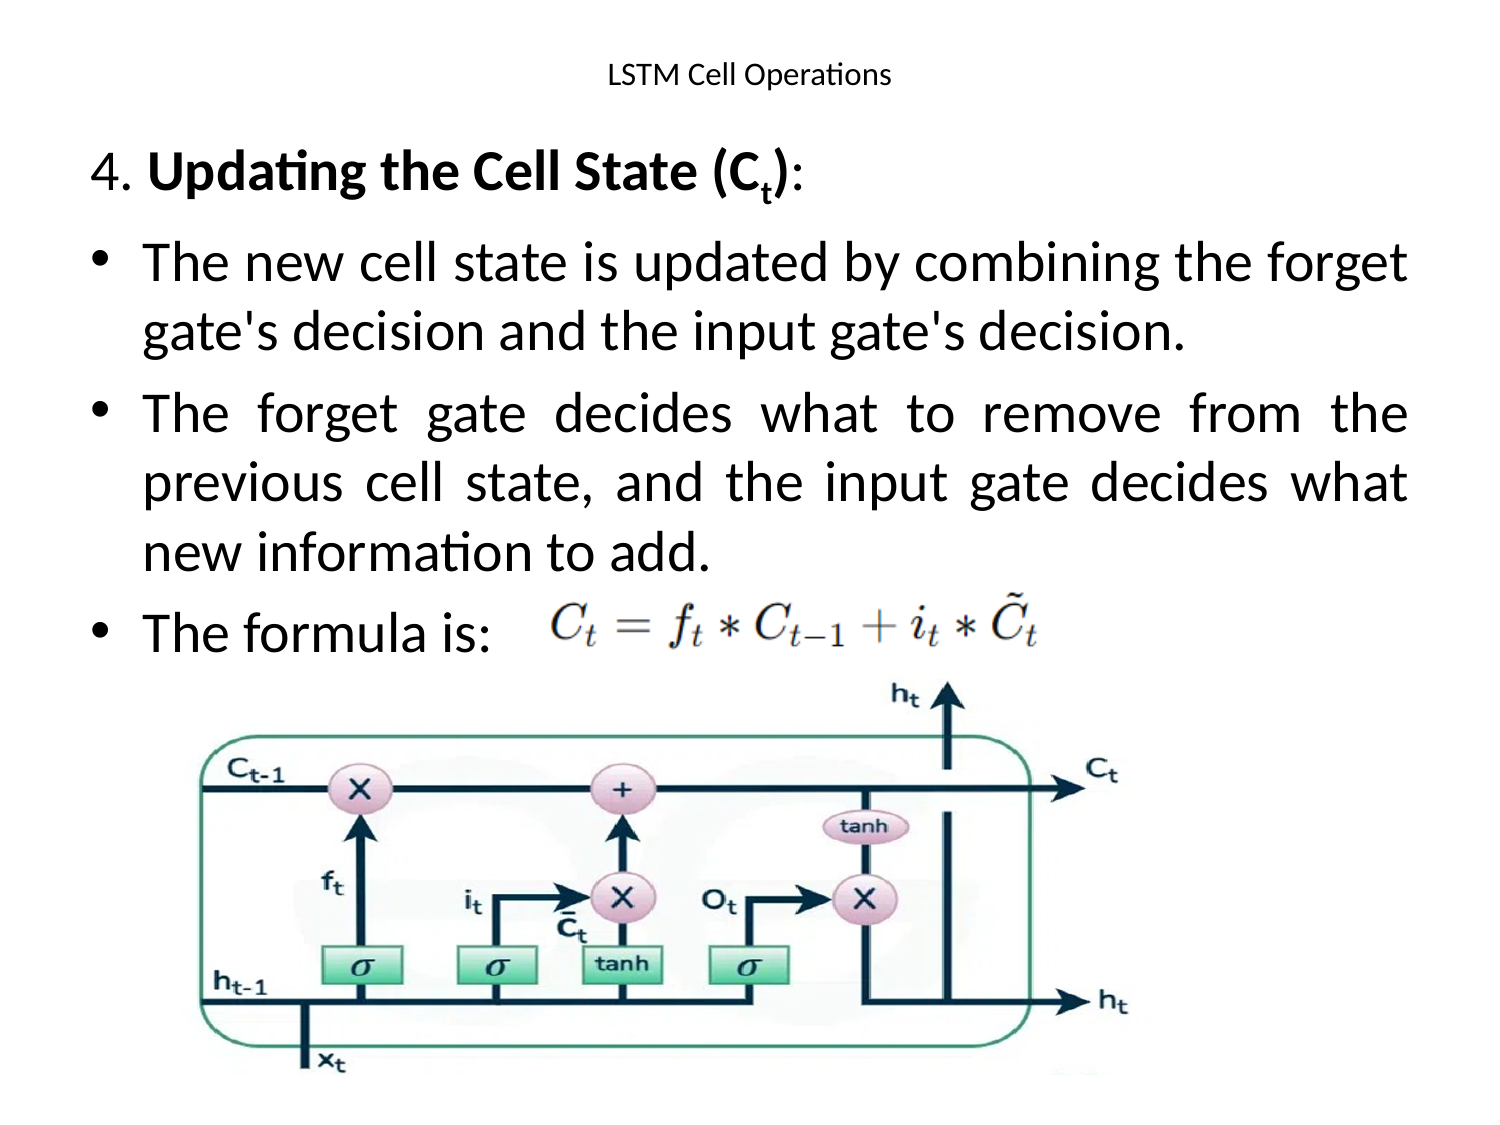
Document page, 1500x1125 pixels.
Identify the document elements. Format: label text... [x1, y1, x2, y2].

picture [162, 574, 1161, 1076]
list 4. Updating the Cell State (Ct​): The new cell state is updated by combining the forget gate's decision and the input gate's decision. The forget gate decides what to remove from the previous cell state, and the input gate decides what new information to add. The formula is: [75, 125, 1425, 675]
title LSTM Cell Operations [75, 45, 1425, 100]
